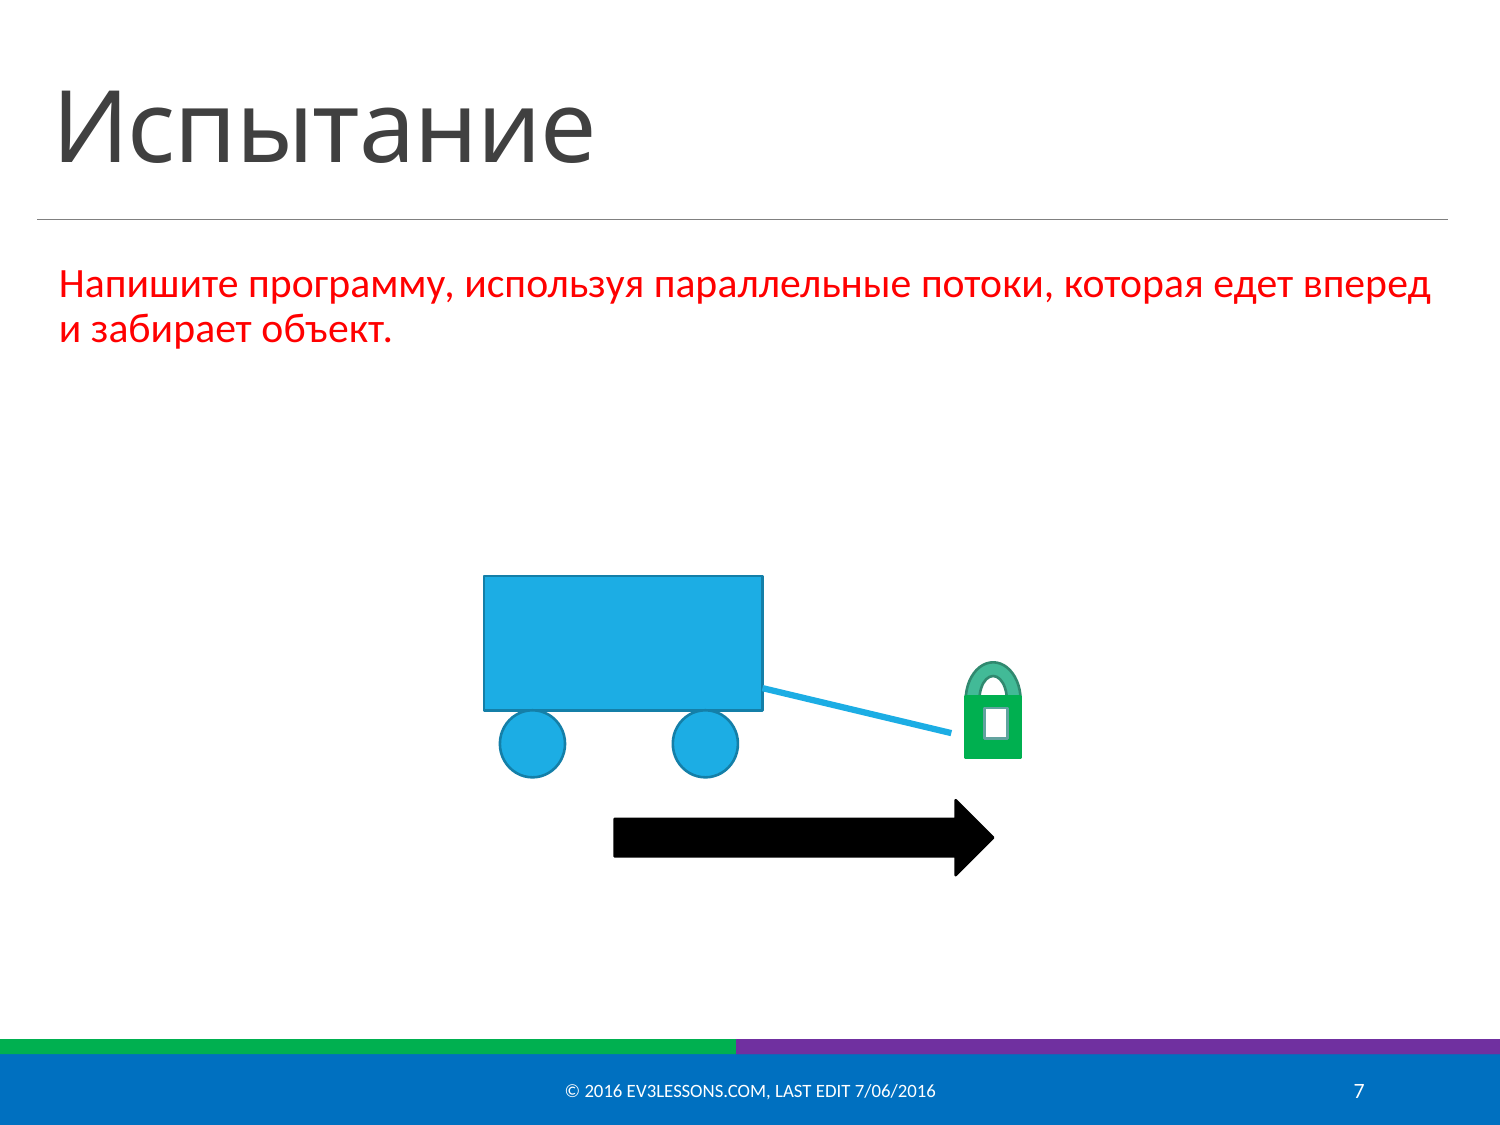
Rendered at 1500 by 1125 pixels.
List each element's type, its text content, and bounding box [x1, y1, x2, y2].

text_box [761, 687, 952, 734]
footer © 2016 EV3Lessons.com, Last edit 7/06/2016 [453, 1059, 1047, 1120]
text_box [965, 661, 1022, 759]
title Испытание [37, 47, 1448, 191]
text_box [613, 798, 995, 877]
slide_number 7 [1218, 1059, 1380, 1120]
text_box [483, 575, 763, 778]
list Напишите программу, используя параллельные потоки, которая едет вперед и забирает объект. [44, 253, 1432, 909]
